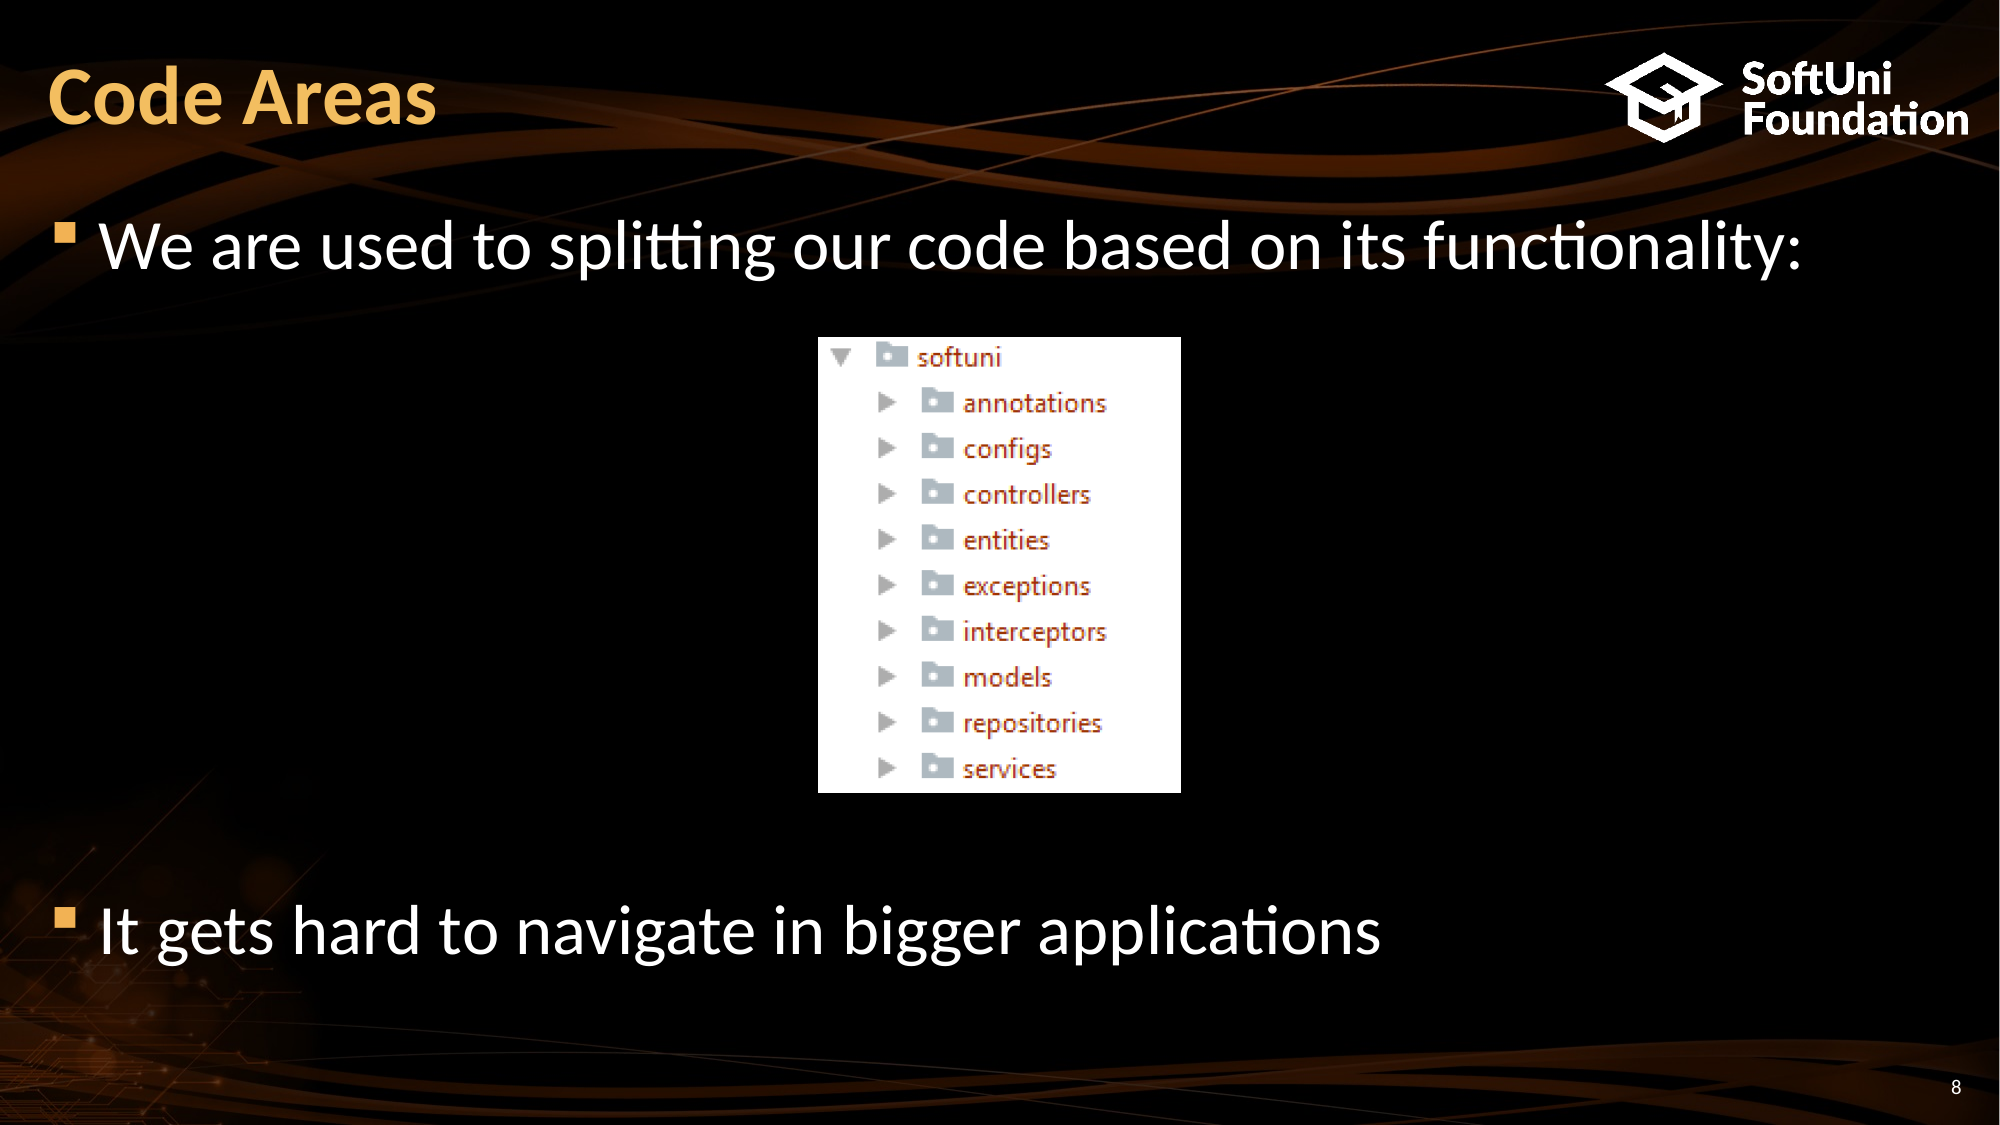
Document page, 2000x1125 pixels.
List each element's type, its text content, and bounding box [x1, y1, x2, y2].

text_box Code Areas [30, 6, 1602, 189]
picture [0, 0, 2000, 1125]
text_box We are used to splitting our code based on its functionality: It gets hard to navigate in bigger applications [31, 188, 1968, 1103]
